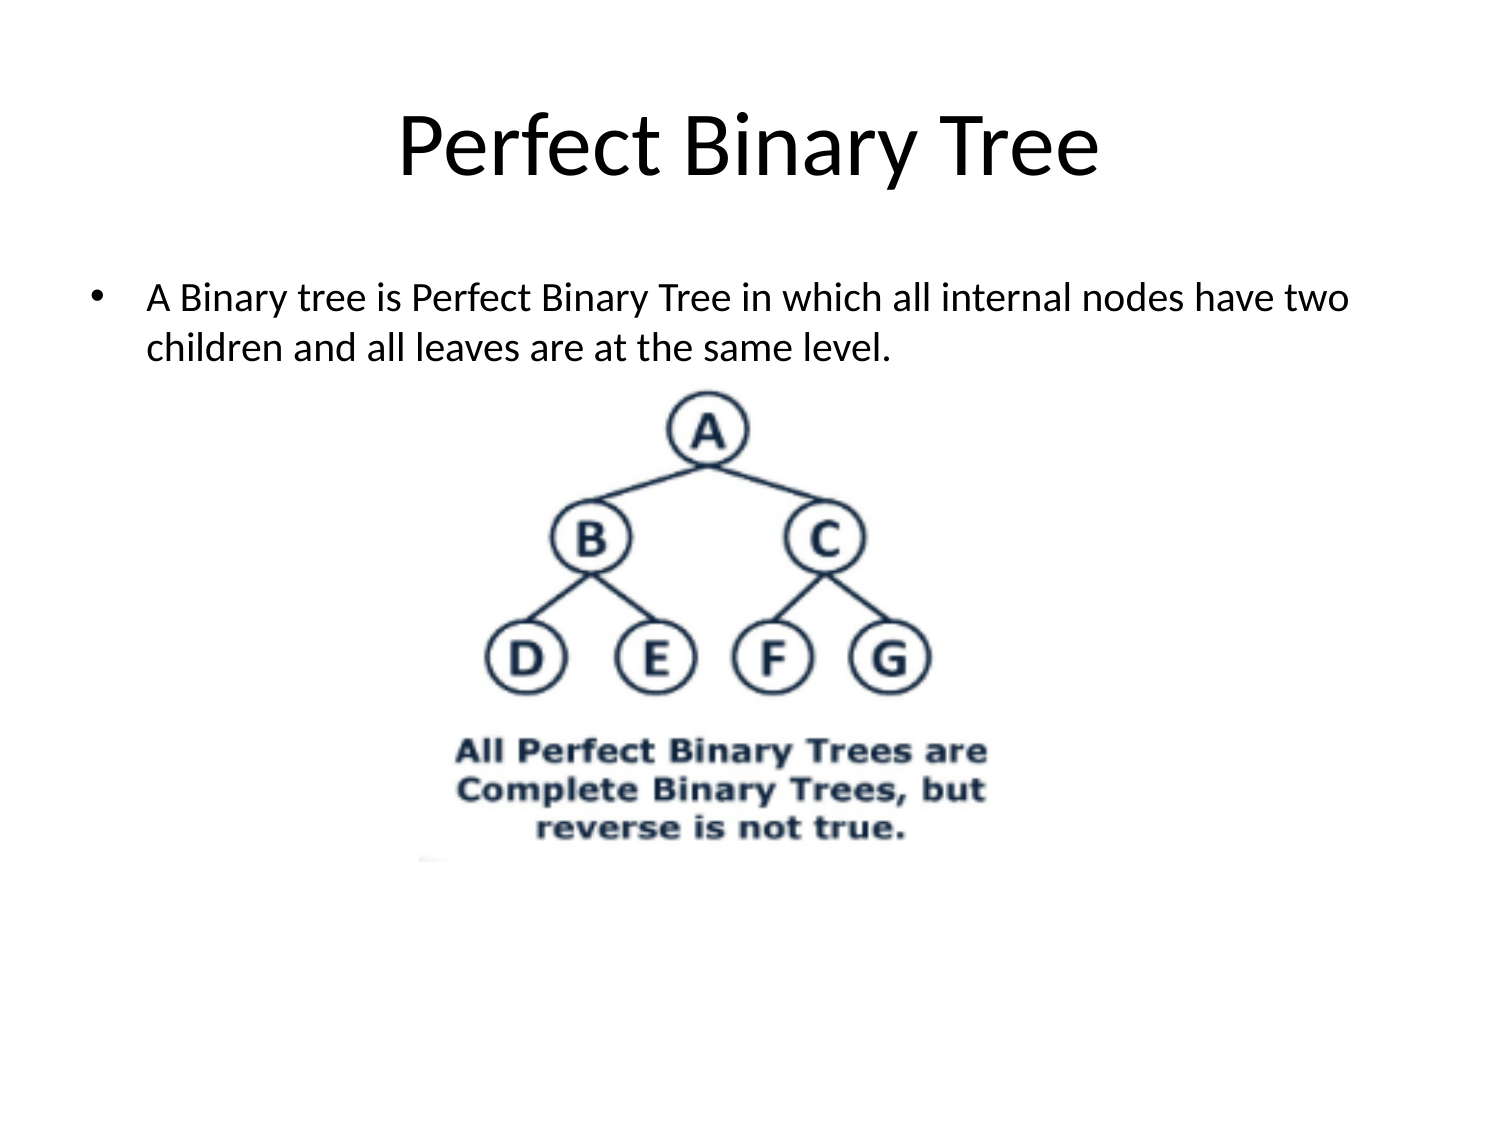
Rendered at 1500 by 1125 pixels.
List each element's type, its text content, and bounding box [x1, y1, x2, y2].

list A Binary tree is Perfect Binary Tree in which all internal nodes have two children and all leaves are at the same level. [75, 262, 1425, 1005]
picture [418, 363, 1022, 862]
title Perfect Binary Tree [75, 45, 1425, 233]
